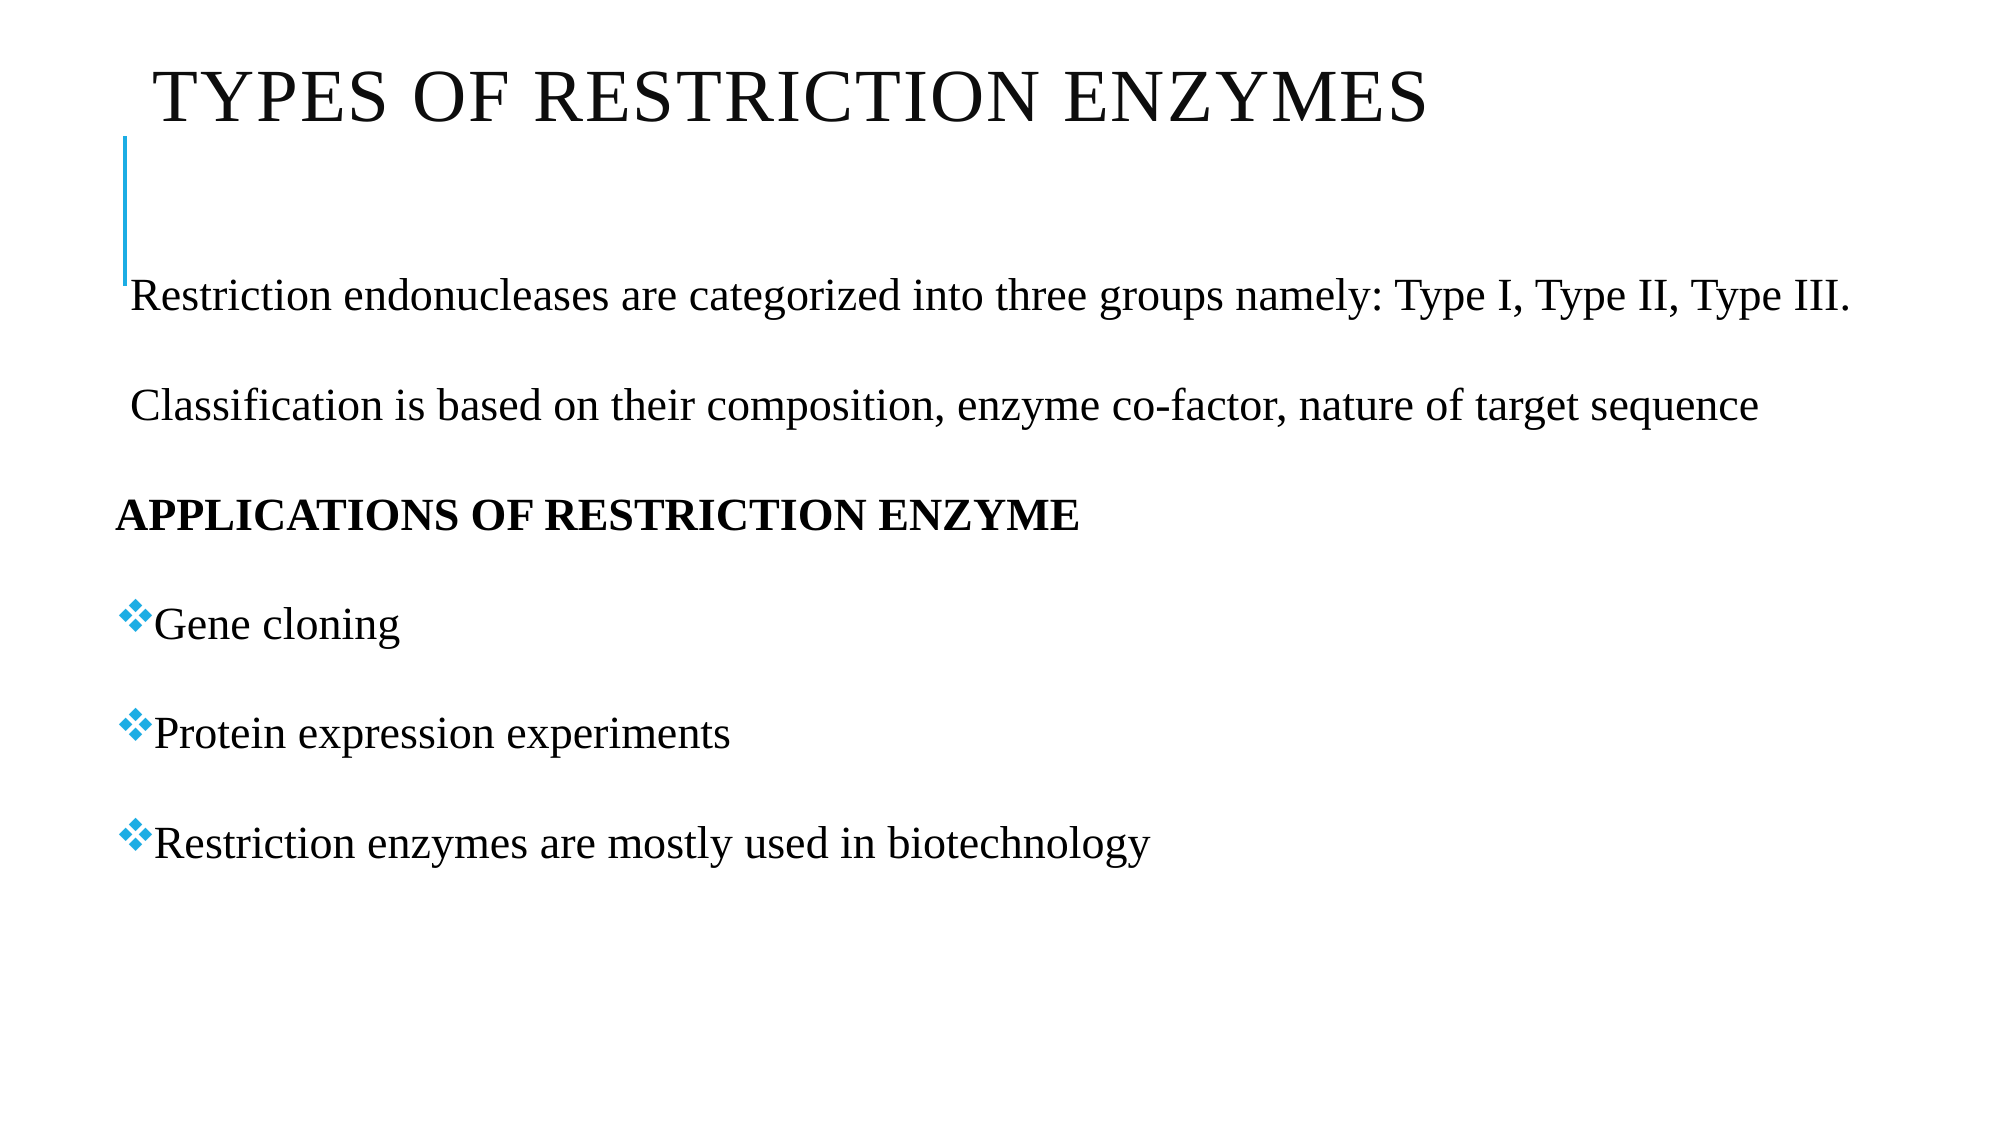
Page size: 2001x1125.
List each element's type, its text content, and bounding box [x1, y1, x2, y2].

list Restriction endonucleases are categorized into three groups namely: Type I, Type II, Type III. Classification is based on their composition, enzyme co-factor, nature of target sequence APPLICATIONS OF RESTRICTION ENZYME Gene cloning Protein expression experiments Restriction enzymes are mostly used in biotechnology [107, 229, 1863, 944]
title TYPES OF RESTRICTION ENZYMES [137, 59, 1863, 140]
